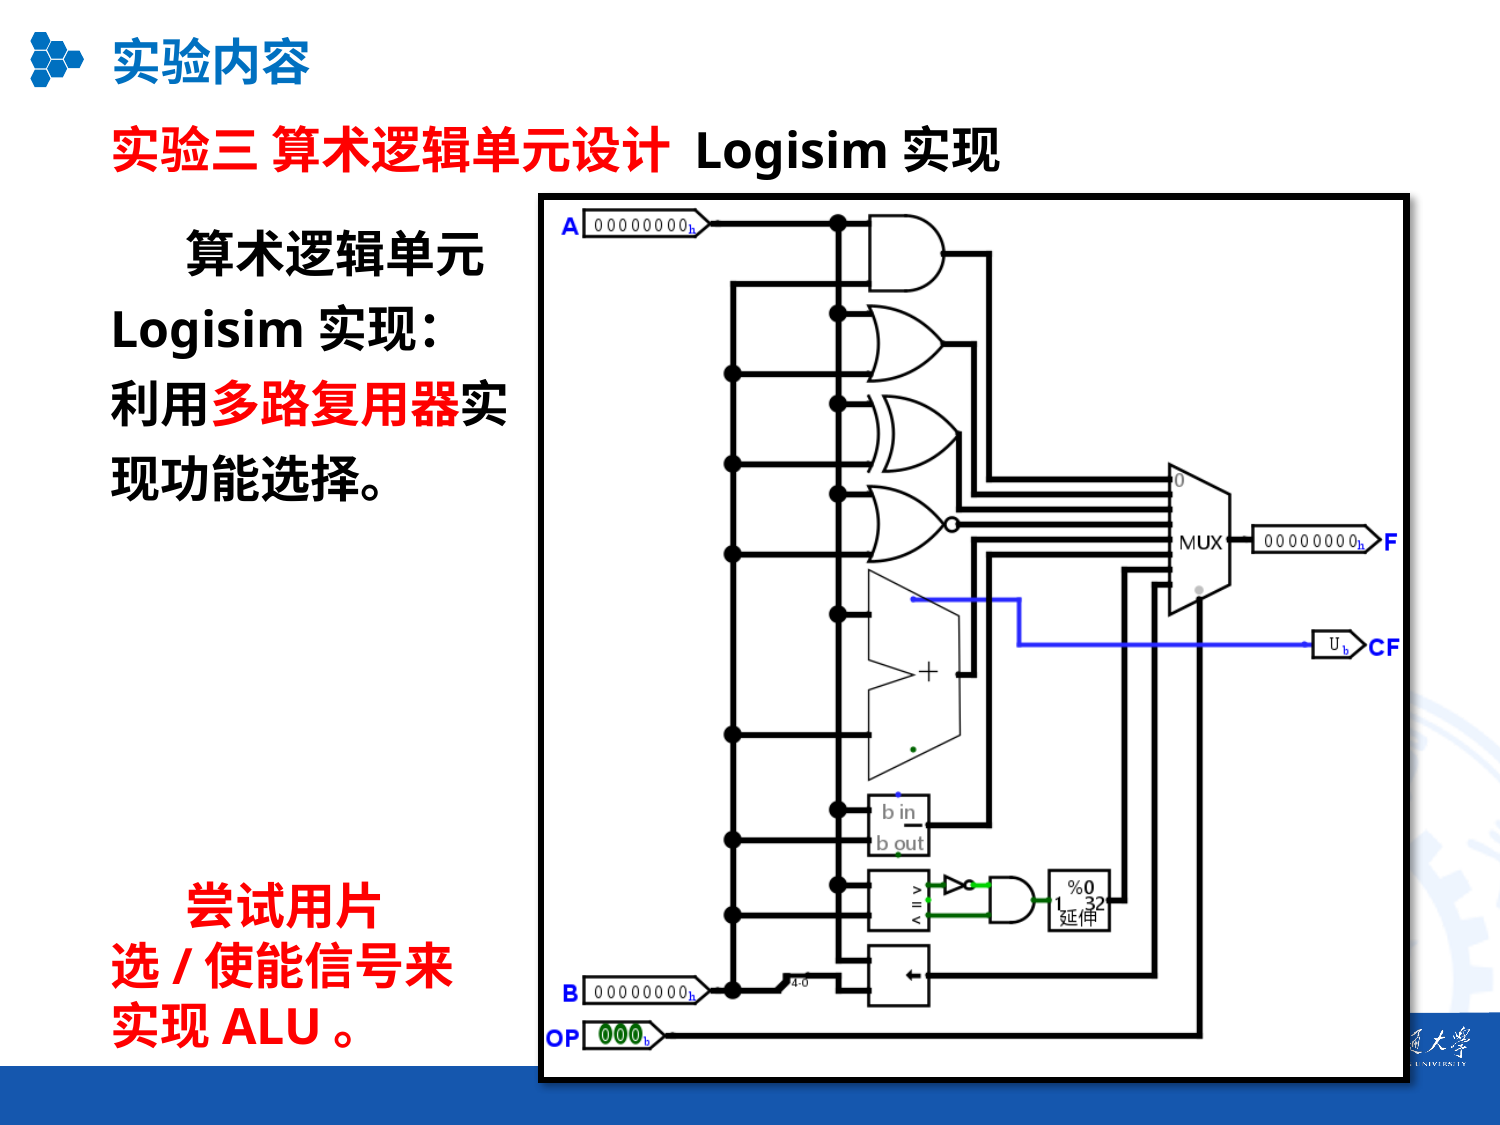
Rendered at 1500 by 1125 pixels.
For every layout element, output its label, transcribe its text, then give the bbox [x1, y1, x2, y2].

picture [543, 199, 1404, 1077]
text_box 尝试用片选/使能信号来实现ALU。 [95, 867, 512, 1062]
text_box 实验三 算术逻辑单元设计 Logisim实现 [95, 111, 1443, 186]
text_box 实验内容 [96, 22, 327, 98]
text_box 算术逻辑单元Logisim实现：利用多路复用器实现功能选择。 [95, 199, 526, 515]
